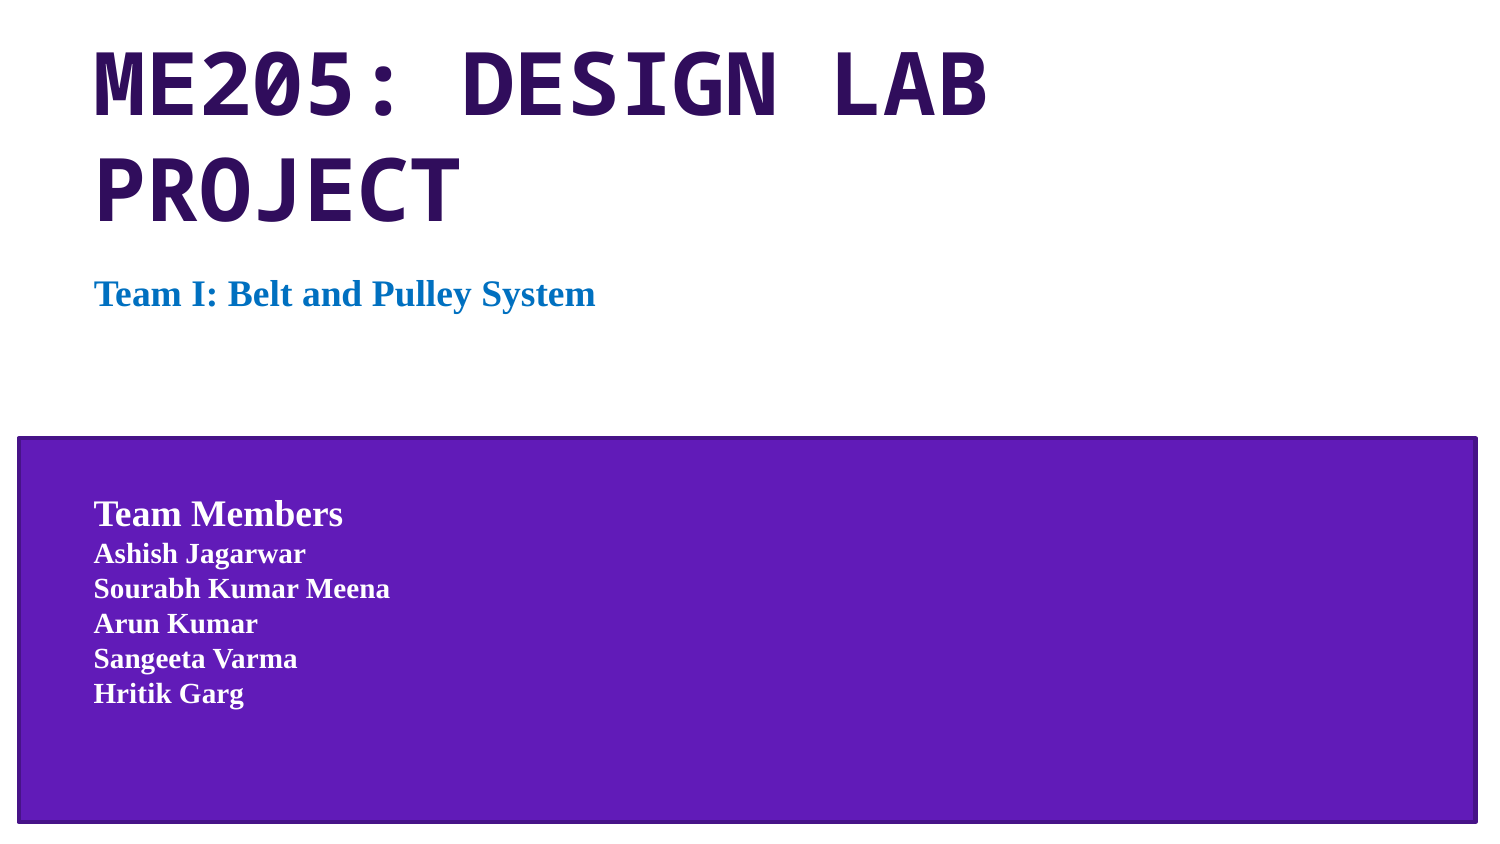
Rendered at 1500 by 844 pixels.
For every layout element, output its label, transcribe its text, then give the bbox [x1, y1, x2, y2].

text_box [17, 436, 1478, 824]
text_box ME205: DESIGN LAB PROJECT [78, 11, 1422, 246]
text_box Team Members Ashish Jagarwar Sourabh Kumar Meena Arun Kumar Sangeeta Varma Hritik Garg [78, 481, 600, 752]
text_box Team I: Belt and Pulley System [78, 246, 1422, 389]
